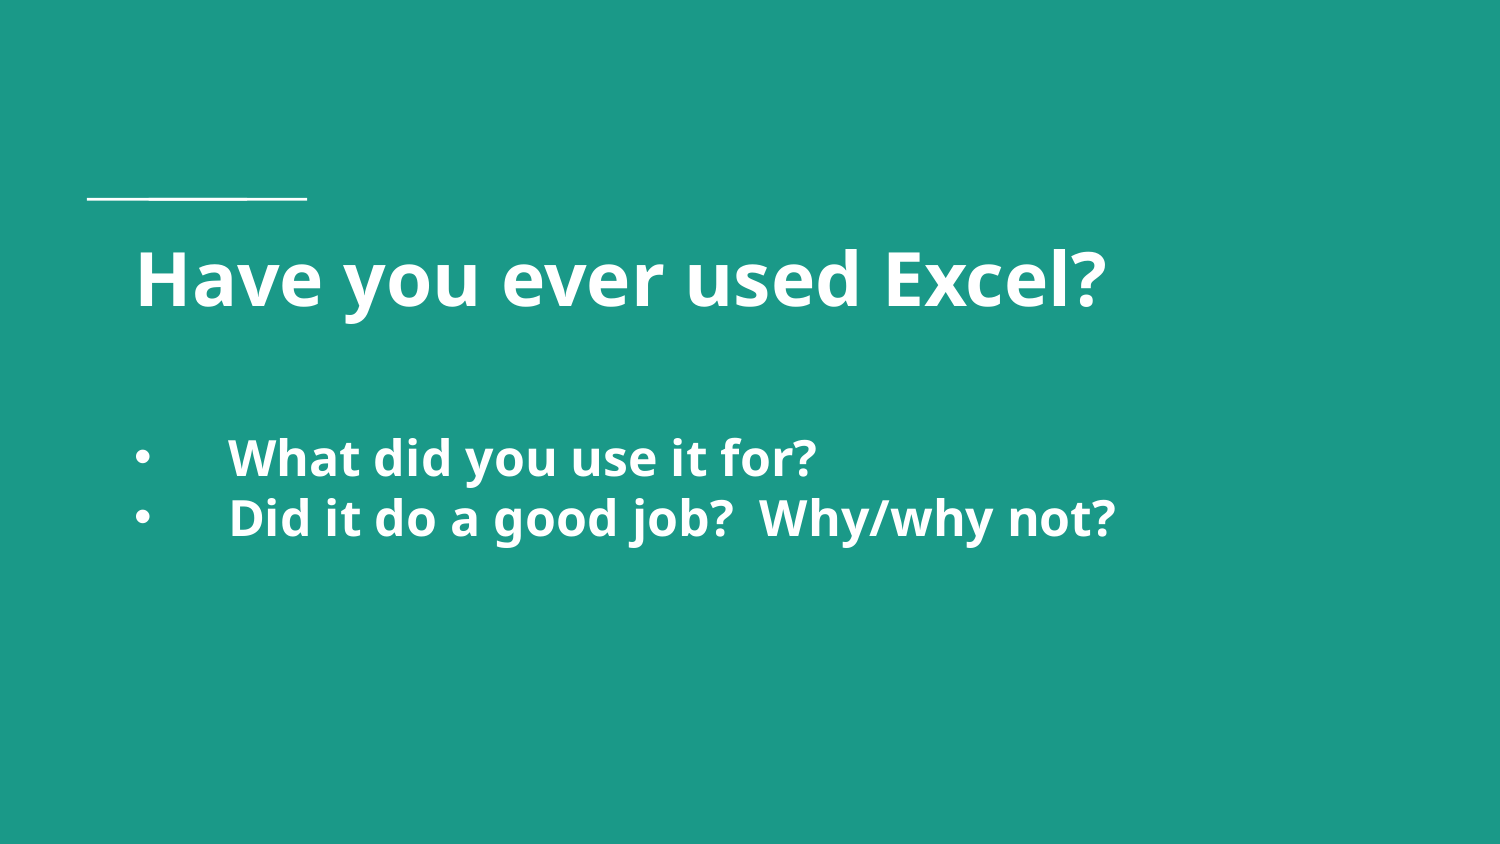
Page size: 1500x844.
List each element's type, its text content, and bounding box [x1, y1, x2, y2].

text_box What did you use it for? Did it do a good job? Why/why not? [119, 410, 1381, 576]
title Have you ever used Excel? [119, 216, 1381, 382]
